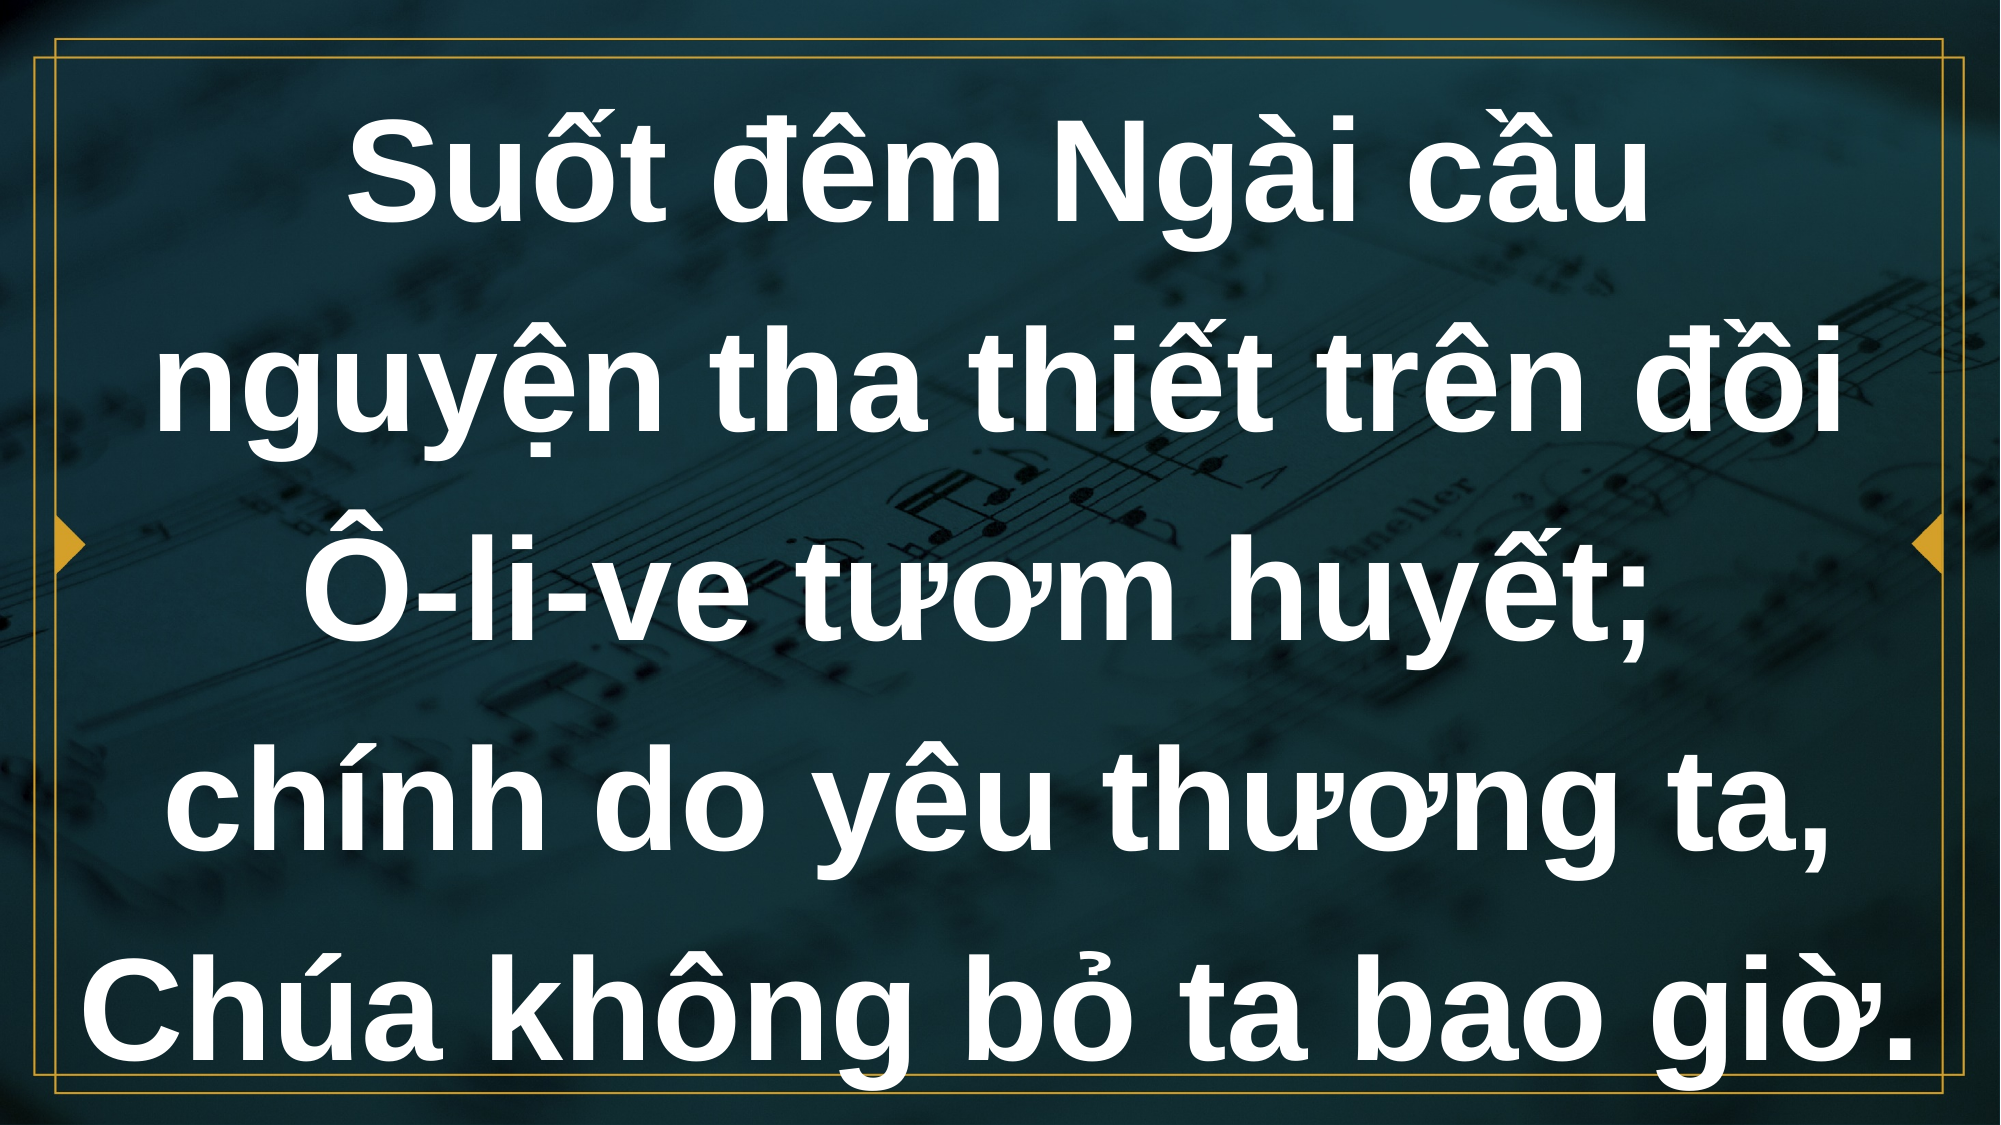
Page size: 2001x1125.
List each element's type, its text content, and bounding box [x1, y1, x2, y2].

picture [0, 0, 2000, 1125]
title Suốt đêm Ngài cầu nguyện tha thiết trên đồi Ô-li-ve tươm huyết; chính do yêu thương ta, Chúa không bỏ ta bao giờ. [55, 53, 1945, 1077]
